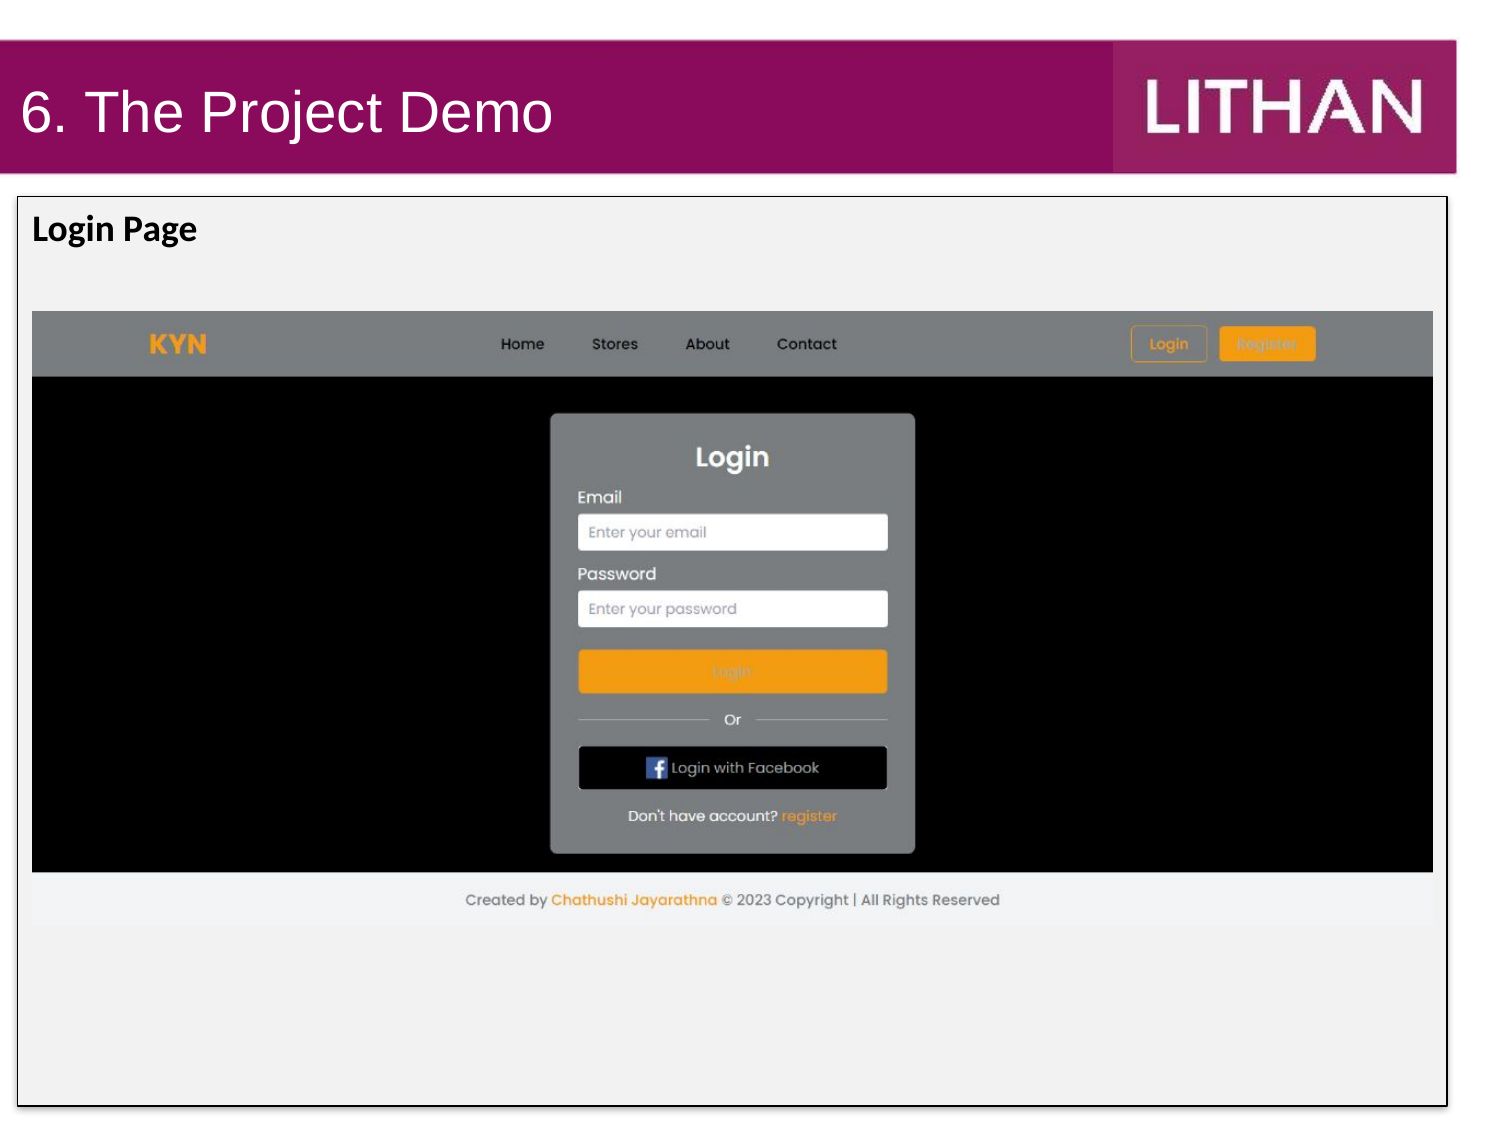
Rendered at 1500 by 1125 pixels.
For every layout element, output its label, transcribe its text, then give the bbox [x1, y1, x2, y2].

text_box Login Page [17, 196, 1448, 1107]
text_box 6. The Project Demo [5, 66, 1104, 152]
picture [32, 311, 1433, 927]
picture [0, 37, 1460, 178]
